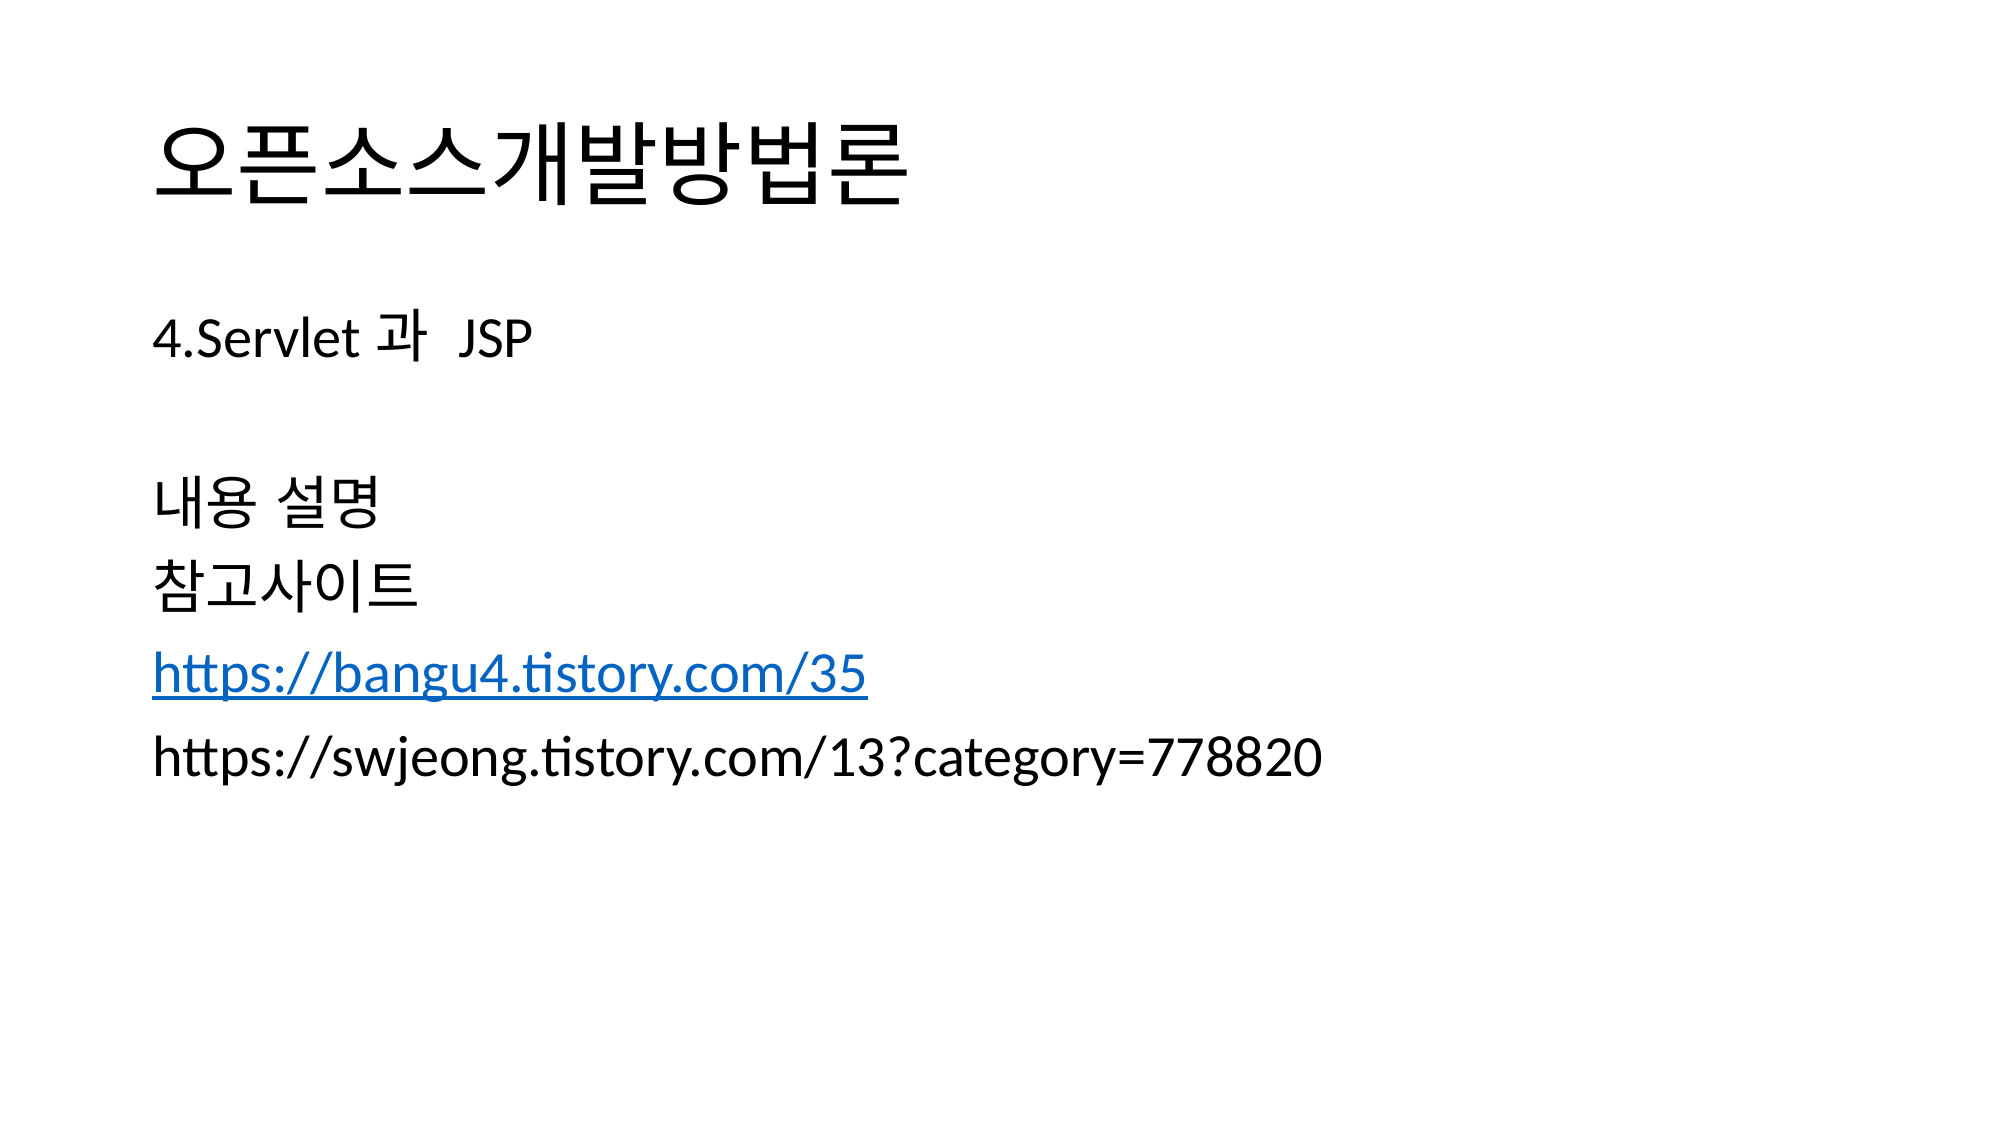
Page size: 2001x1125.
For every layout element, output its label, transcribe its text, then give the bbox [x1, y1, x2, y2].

title 오픈소스개발방법론 [137, 59, 1863, 278]
list 4.Servlet과 JSP 내용 설명 참고사이트 https://bangu4.tistory.com/35 https://swjeong.tistory.com/13?category=778820 [137, 299, 1863, 1014]
